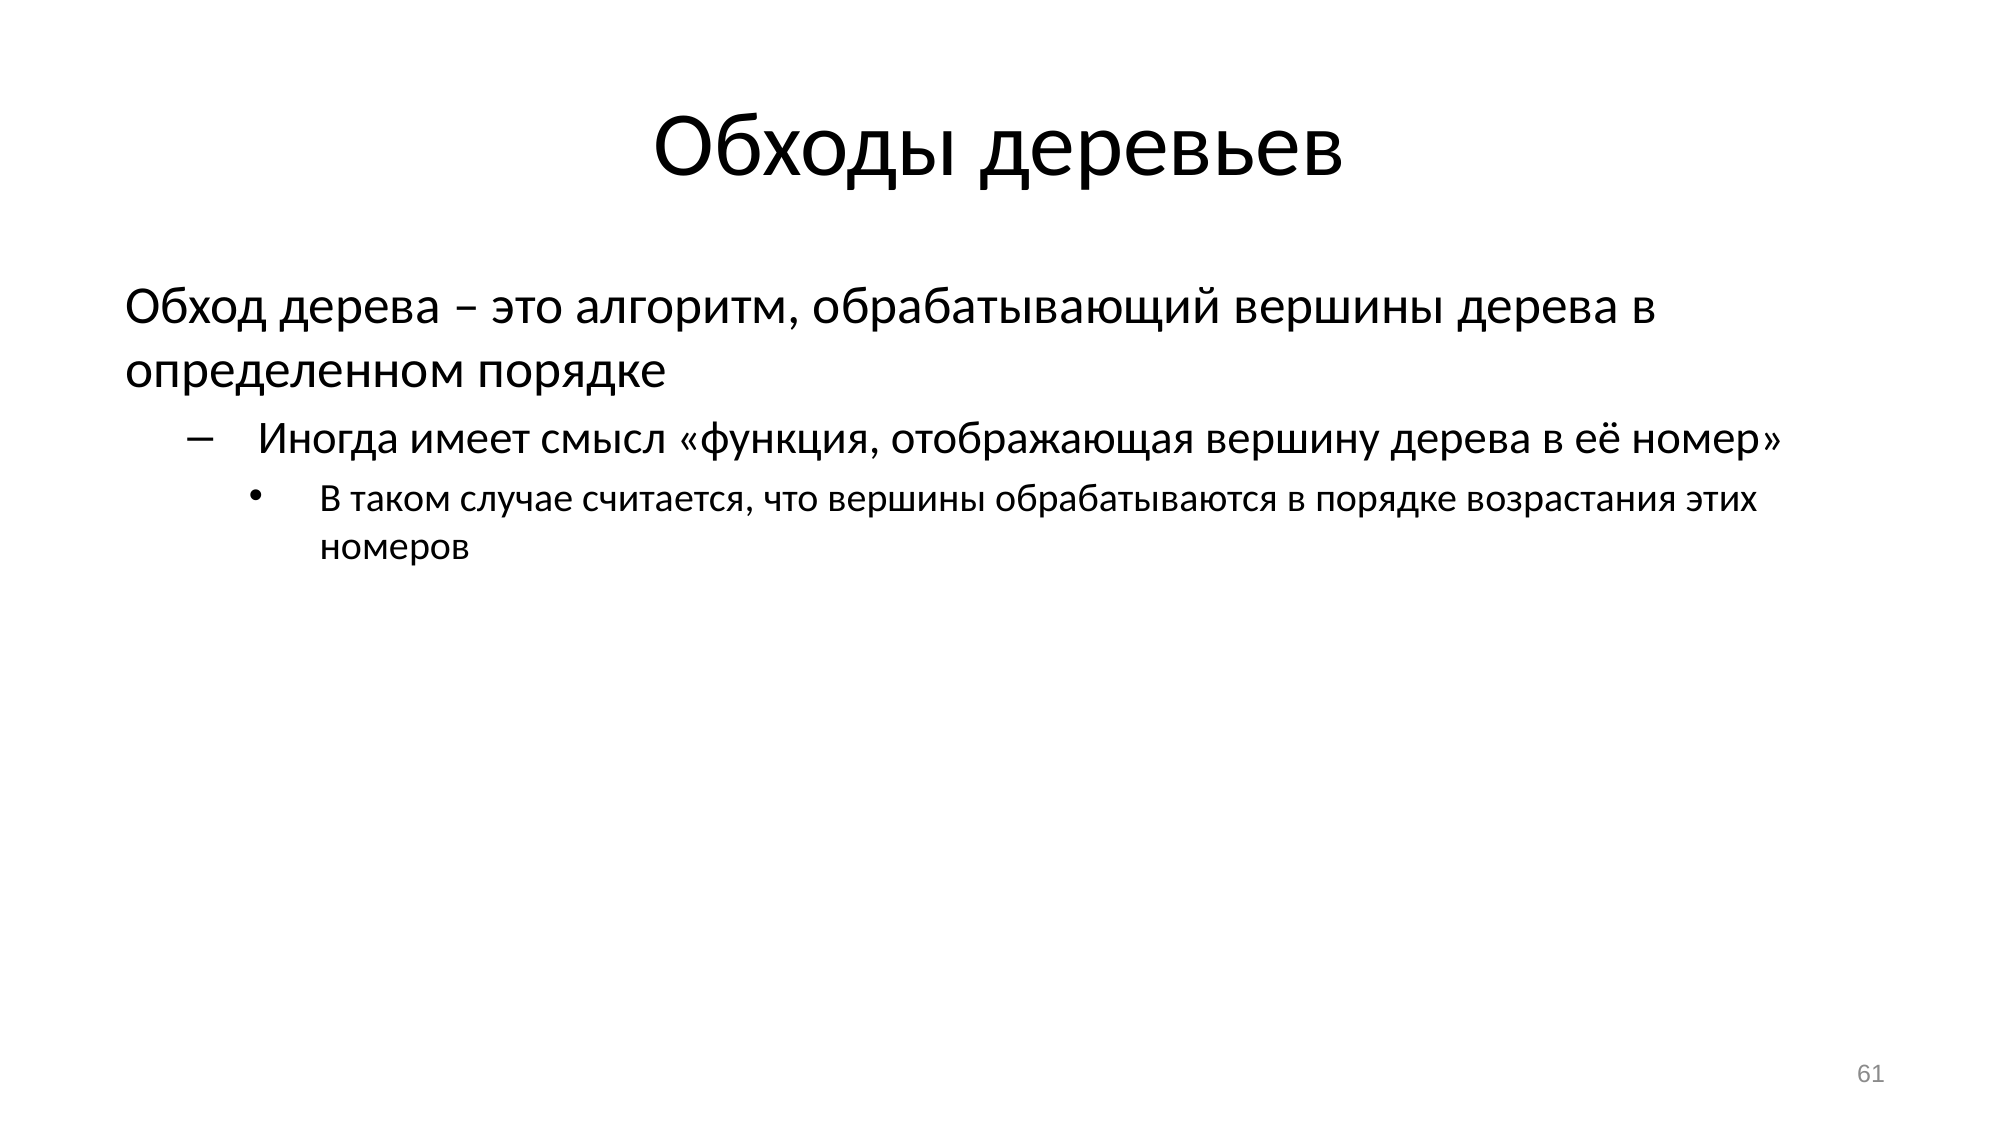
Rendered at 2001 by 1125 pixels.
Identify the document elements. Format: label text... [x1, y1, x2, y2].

slide_number 61 [1433, 1042, 1900, 1103]
title Обходы деревьев [99, 45, 1900, 233]
list Обход дерева – это алгоритм, обрабатывающий вершины дерева в определенном порядке Иногда имеет смысл «функция, отображающая вершину дерева в её номер» В таком случае считается, что вершины обрабатываются в порядке возрастания этих номеров Выделяют два типа обходов деревьев Обходы в глубину Обходы в ширину { обходы в глубину }  { обходы в ширину } ≠ { все обходы } [99, 262, 1900, 1005]
